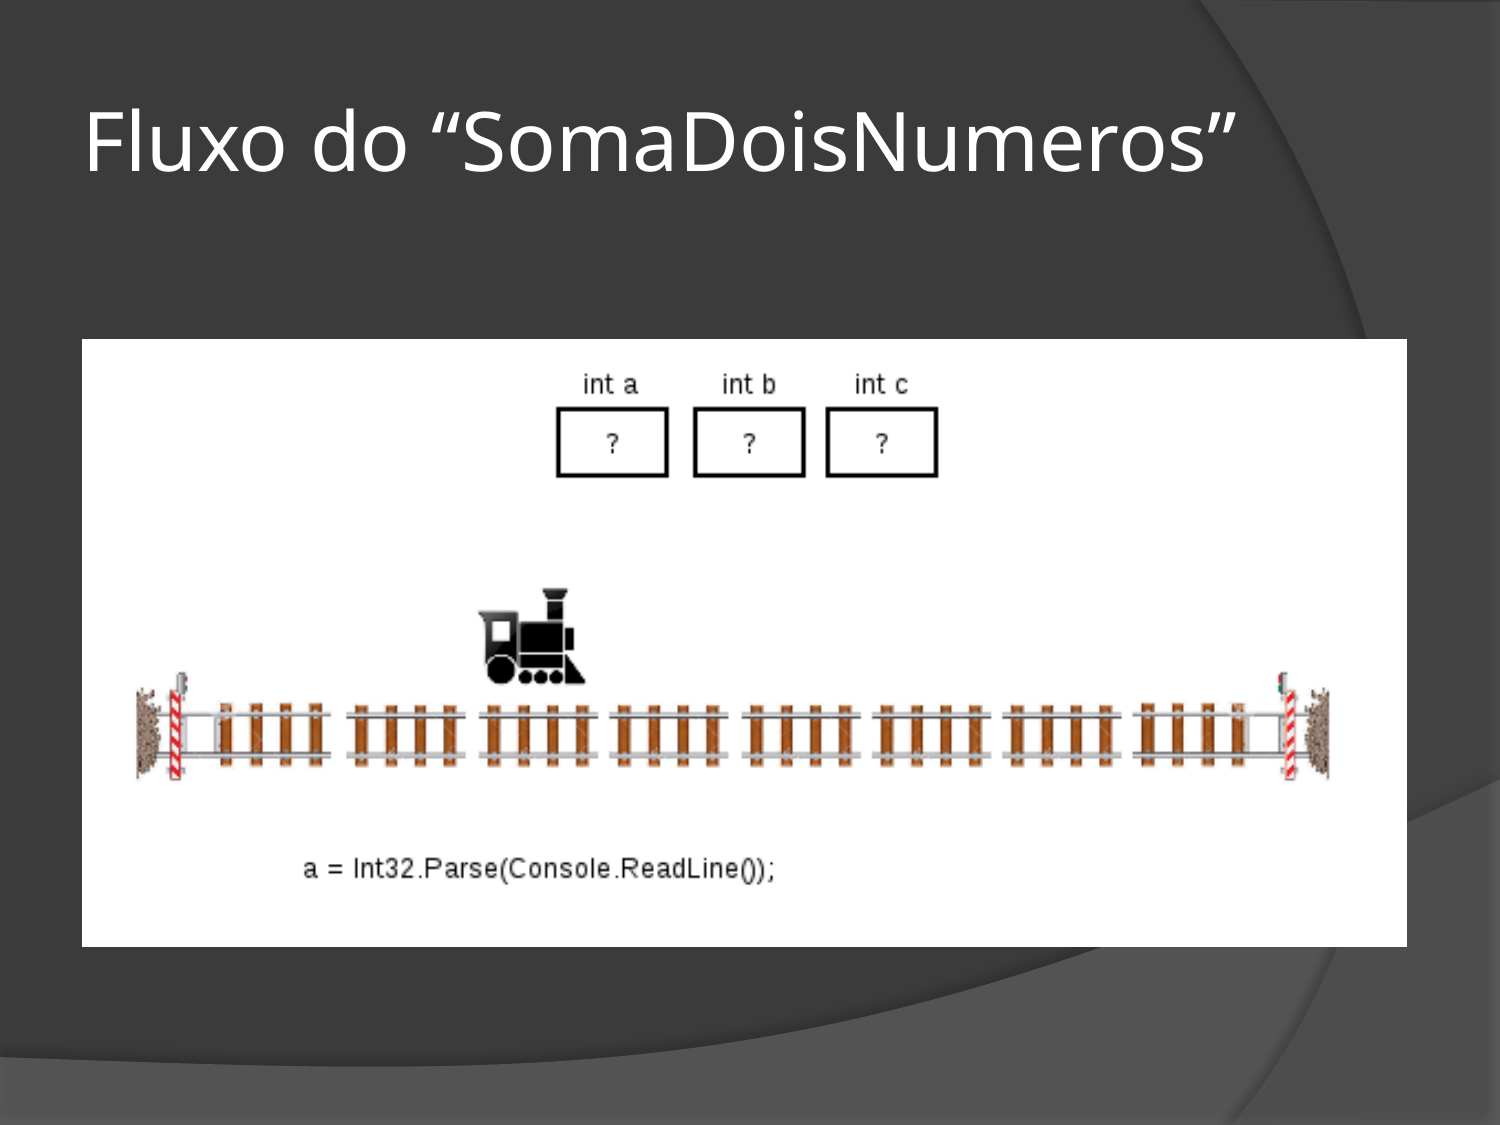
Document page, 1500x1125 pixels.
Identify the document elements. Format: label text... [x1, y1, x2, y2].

picture [81, 339, 1407, 947]
title Fluxo do “SomaDoisNumeros” [75, 45, 1300, 233]
